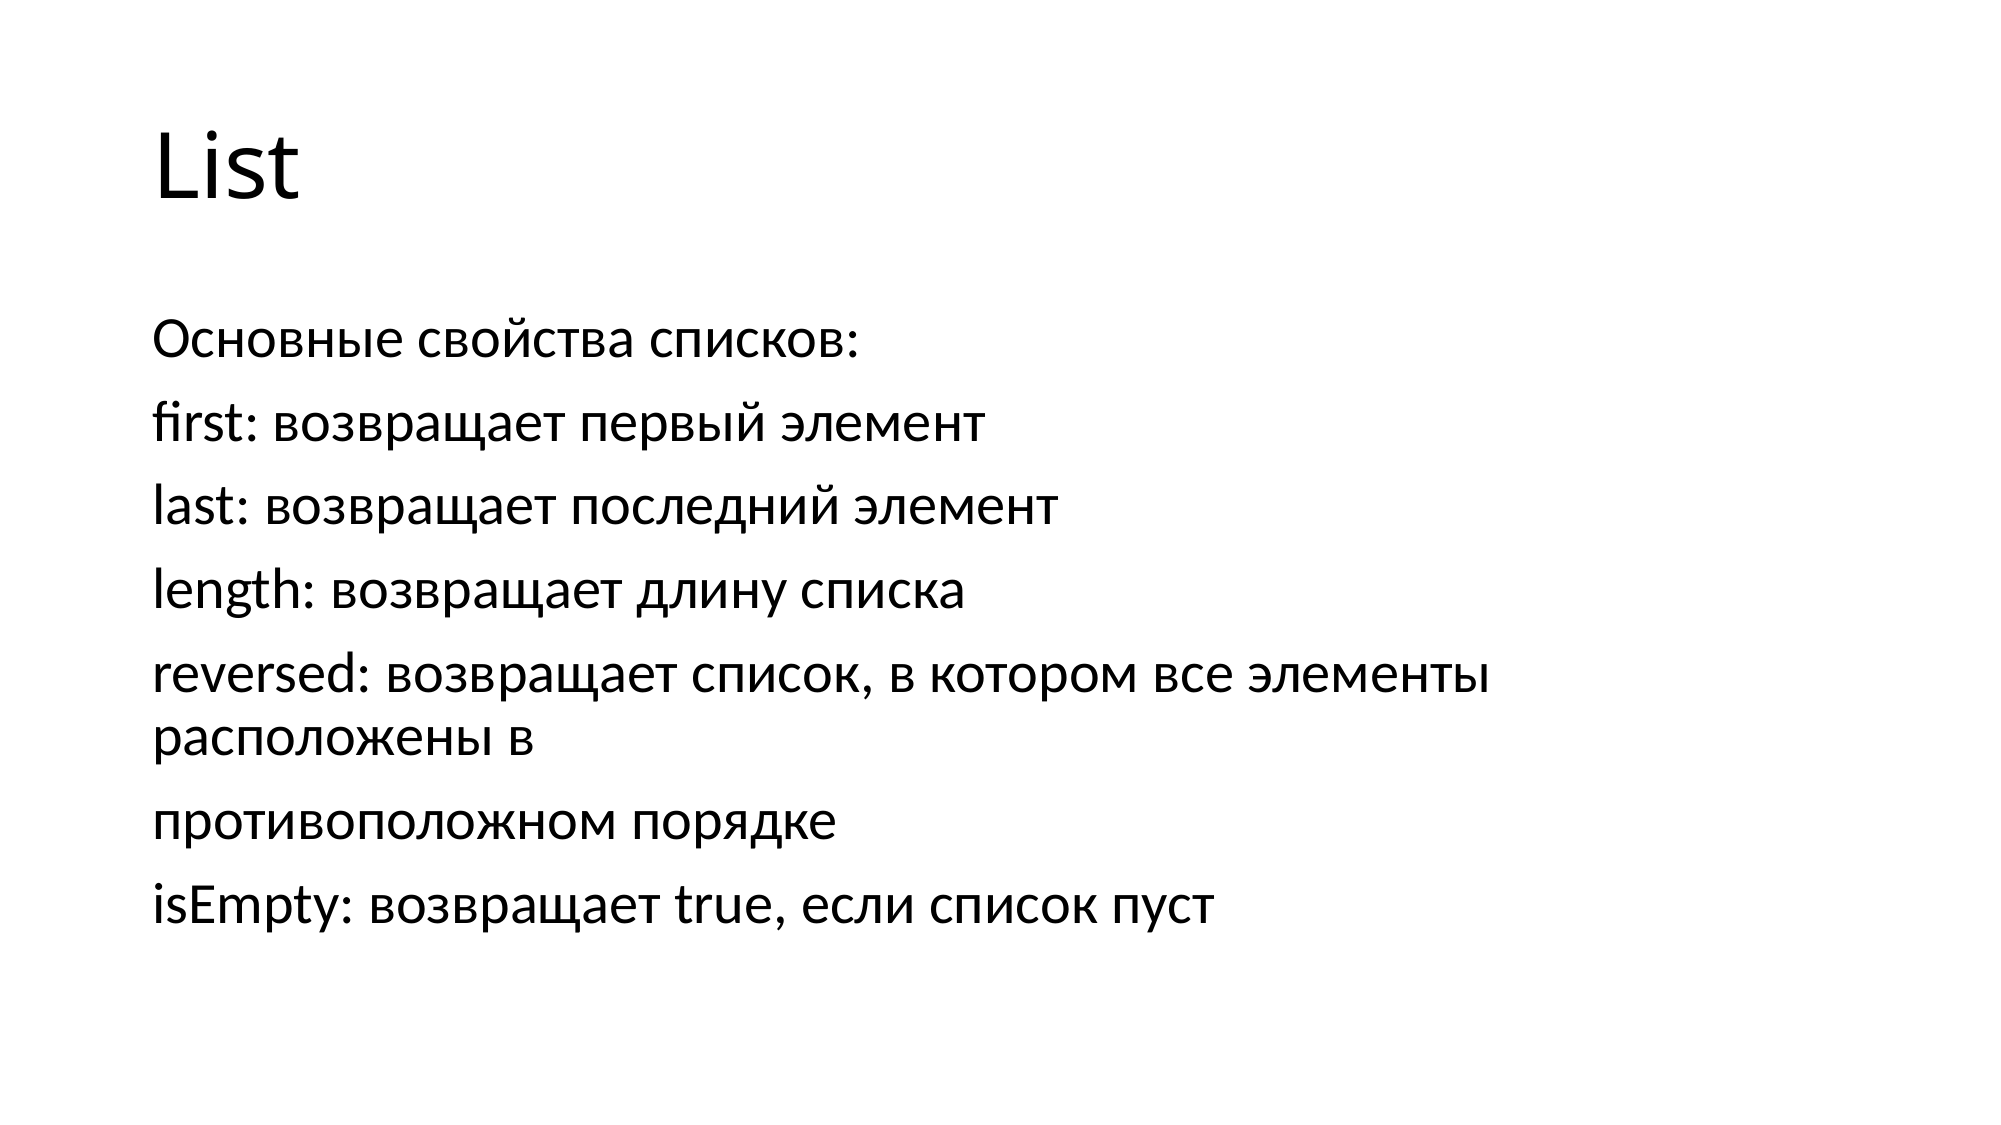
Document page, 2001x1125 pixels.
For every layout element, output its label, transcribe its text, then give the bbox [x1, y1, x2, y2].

list Основные свойства списков: first: возвращает первый элемент last: возвращает последний элемент length: возвращает длину списка reversed: возвращает список, в котором все элементы расположены в противоположном порядке isEmpty: возвращает true, если список пуст [137, 299, 1863, 1014]
title List [137, 59, 1863, 278]
